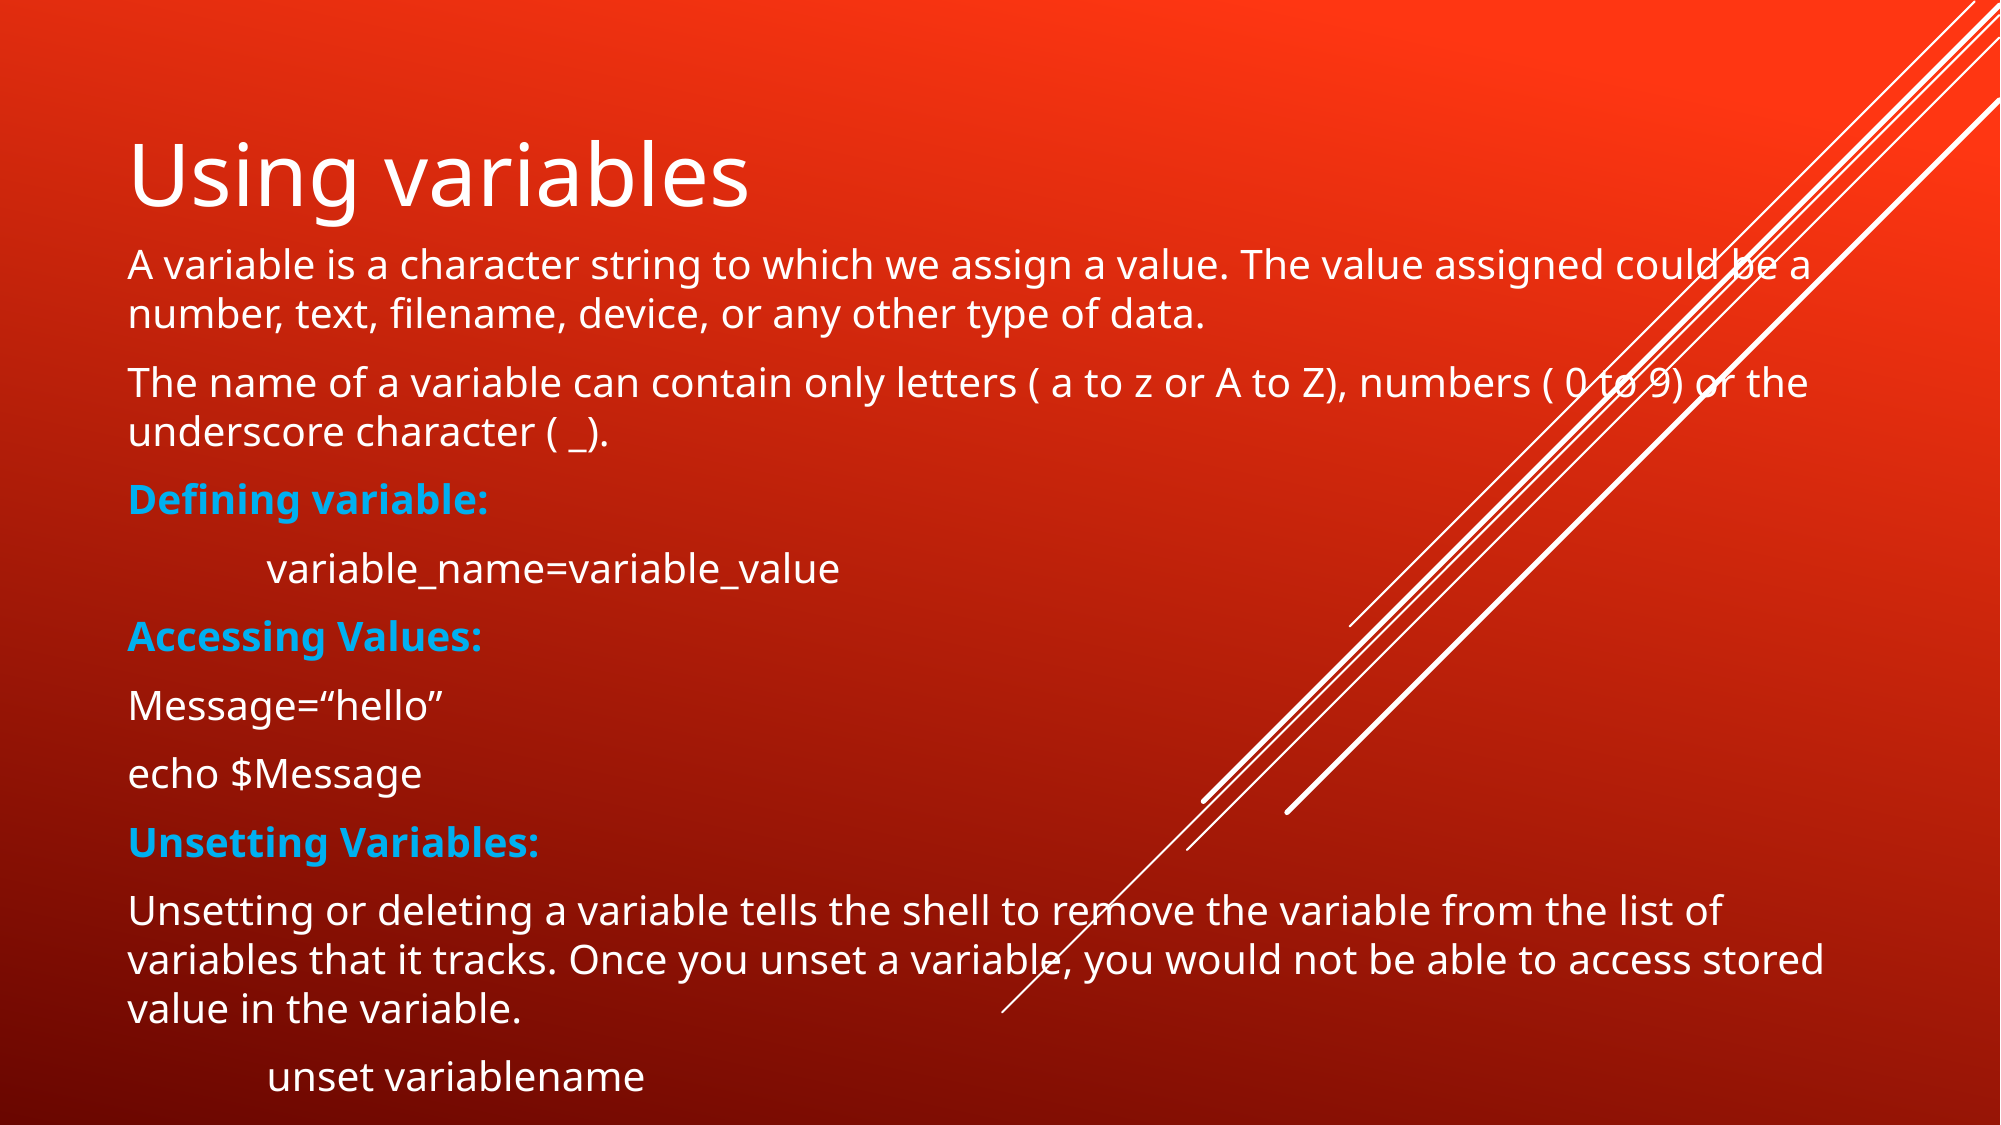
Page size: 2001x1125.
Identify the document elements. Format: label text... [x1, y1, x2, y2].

subtitle A variable is a character string to which we assign a value. The value assigned could be a number, text, filename, device, or any other type of data. The name of a variable can contain only letters ( a to z or A to Z), numbers ( 0 to 9) or the underscore character ( _). Defining variable: variable_name=variable_value Accessing Values: Message=“hello” echo $Message Unsetting Variables: Unsetting or deleting a variable tells the shell to remove the variable from the list of variables that it tracks. Once you unset a variable, you would not be able to access stored value in the variable. unset variablename [112, 231, 1896, 1112]
title Using variables [112, 112, 1425, 231]
